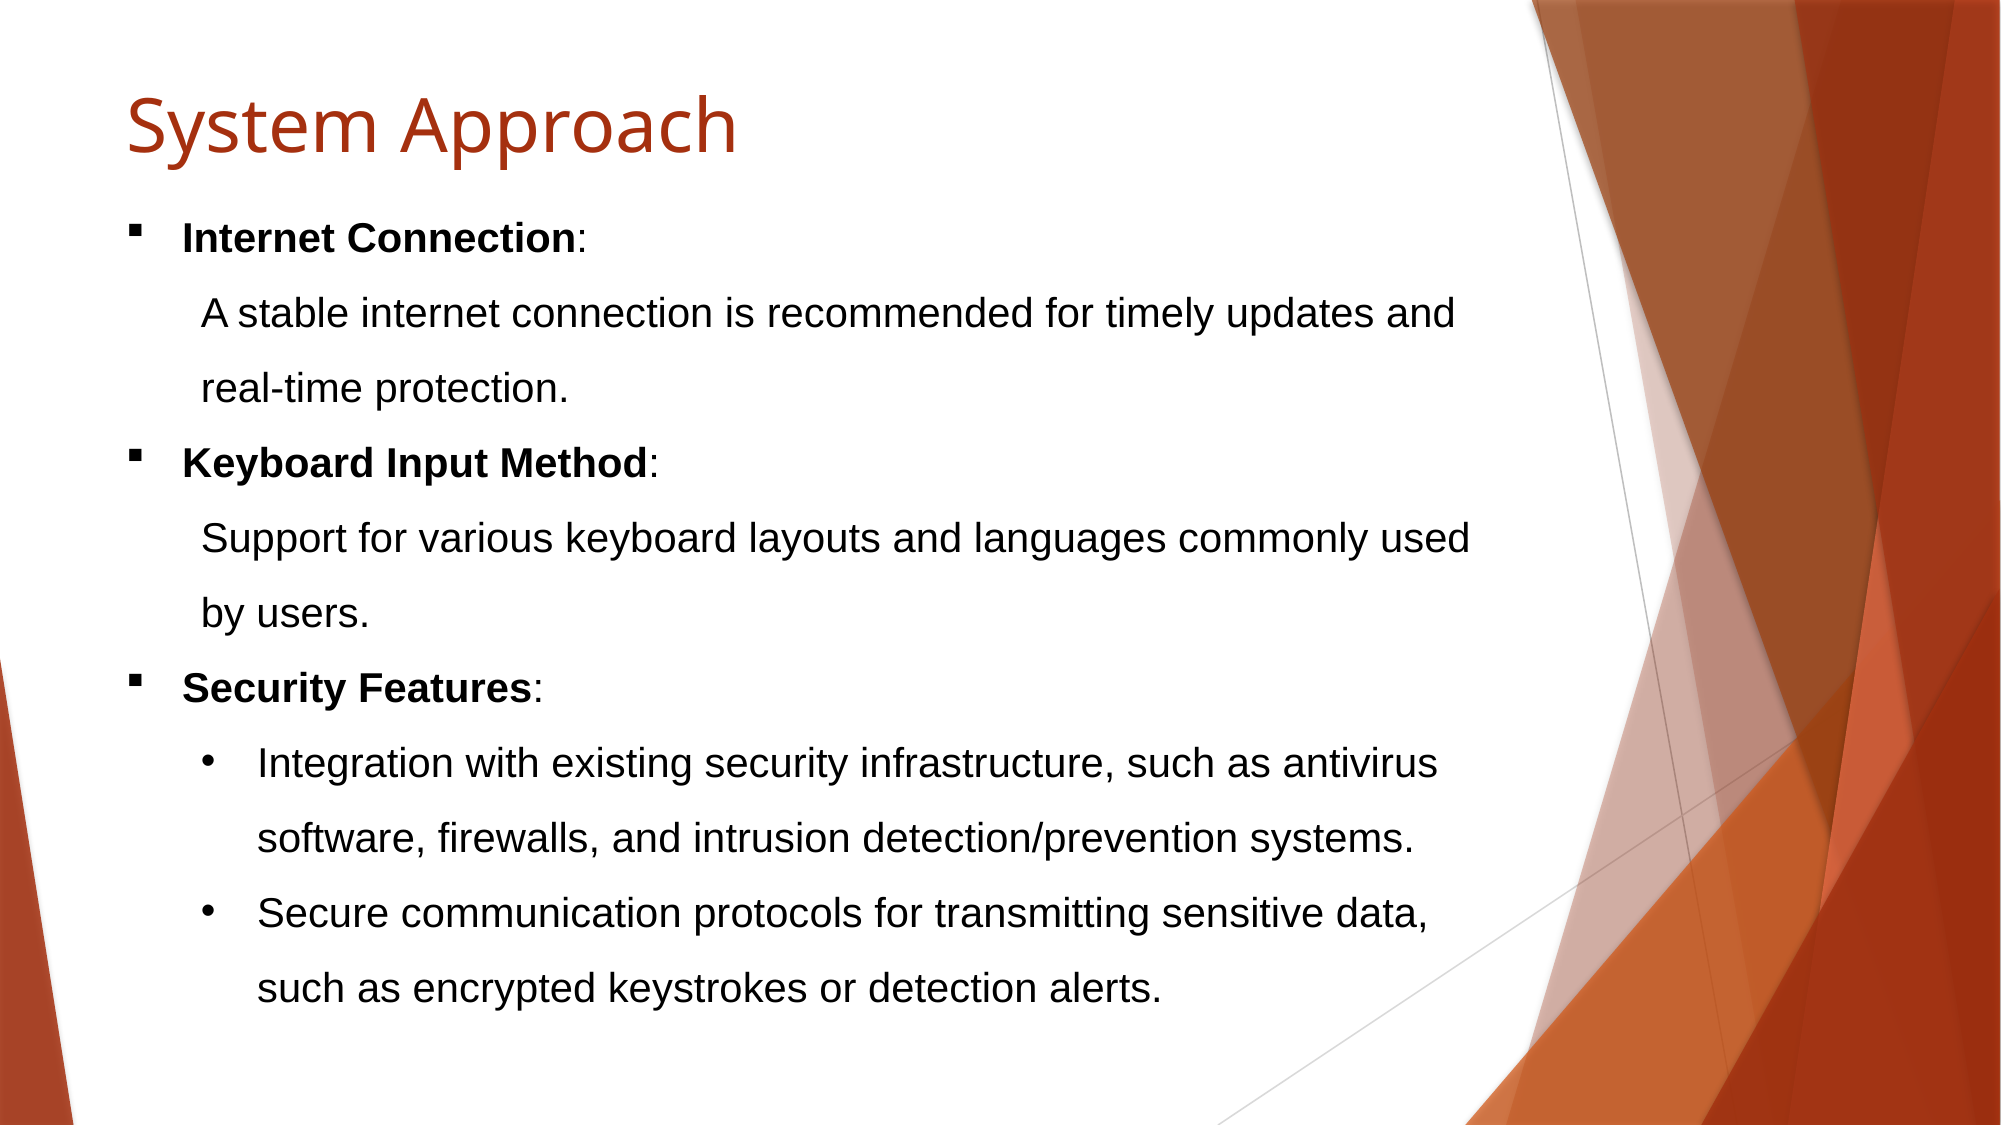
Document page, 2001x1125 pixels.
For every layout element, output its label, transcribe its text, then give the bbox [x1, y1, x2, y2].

title System Approach [111, 69, 1522, 178]
text_box Internet Connection: A stable internet connection is recommended for timely updates and real-time protection. Keyboard Input Method: Support for various keyboard layouts and languages commonly used by users. Security Features: Integration with existing security infrastructure, such as antivirus software, firewalls, and intrusion detection/prevention systems. Secure communication protocols for transmitting sensitive data, such as encrypted keystrokes or detection alerts. [111, 178, 1522, 1069]
